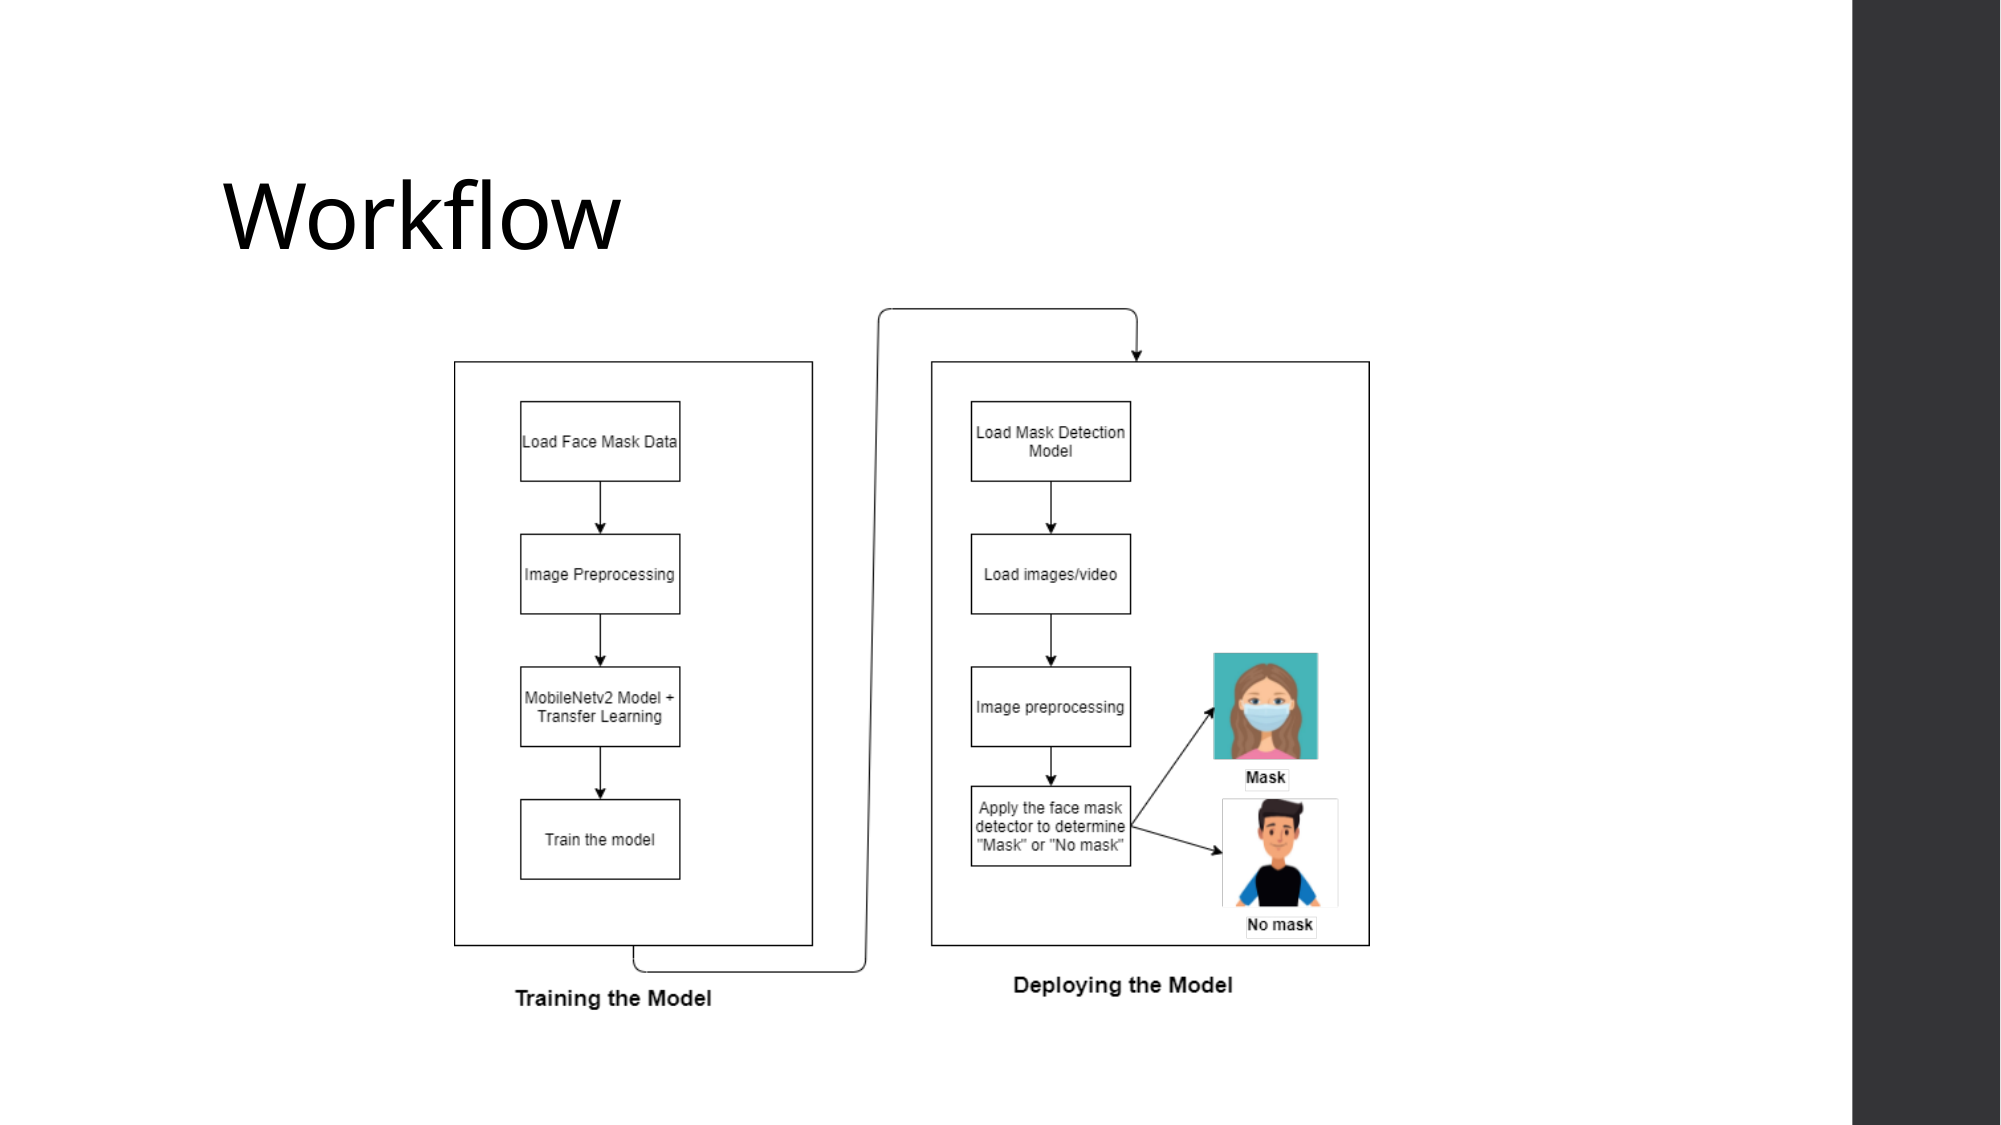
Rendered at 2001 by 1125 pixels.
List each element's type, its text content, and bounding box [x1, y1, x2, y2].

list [454, 299, 1370, 1015]
title Workflow [206, 60, 1797, 278]
